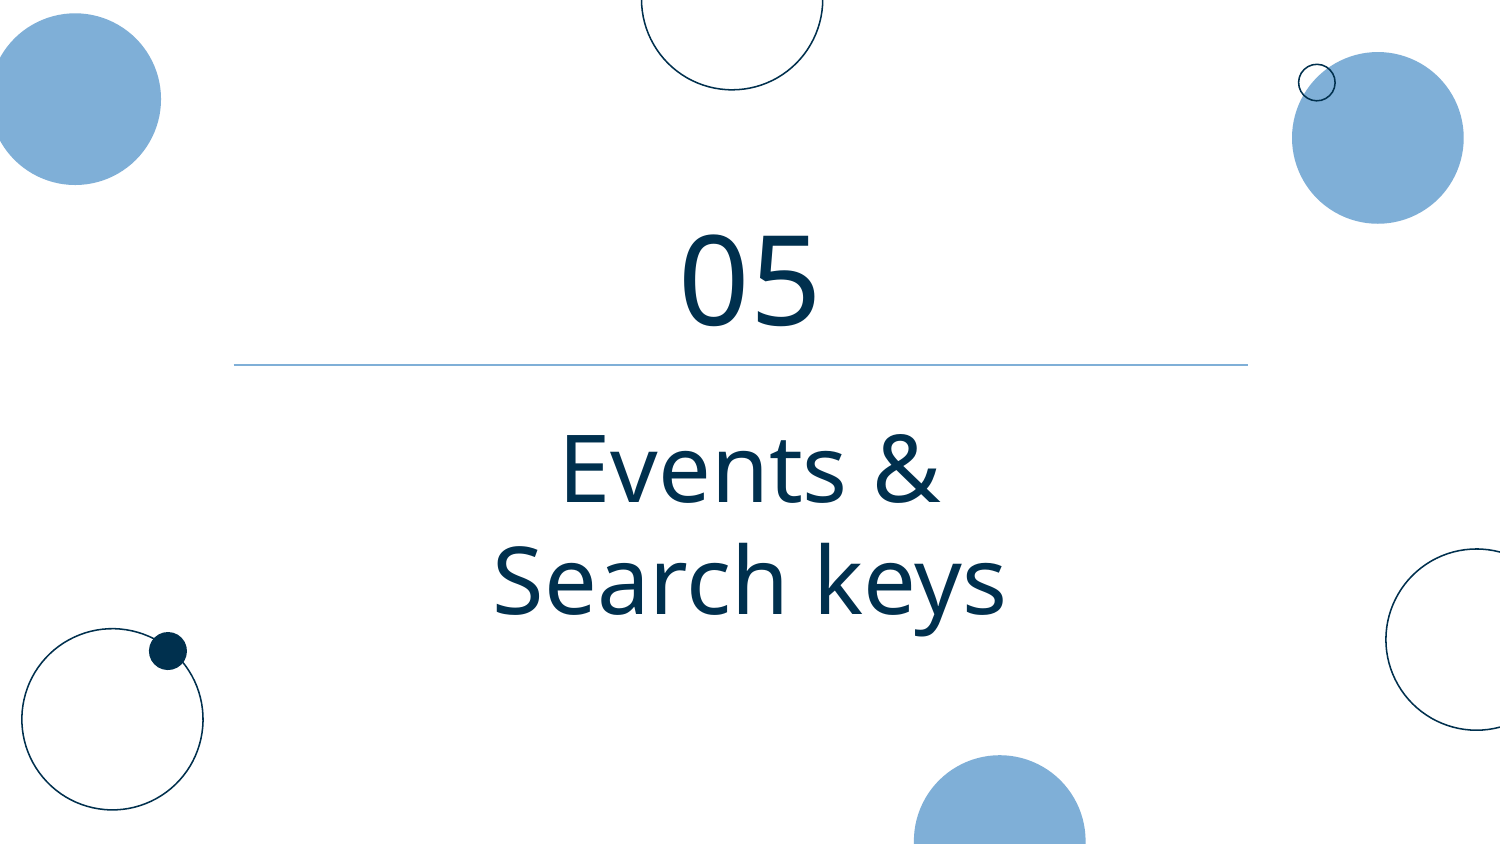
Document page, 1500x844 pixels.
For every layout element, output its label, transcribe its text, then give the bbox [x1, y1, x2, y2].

title 05 [640, 217, 860, 364]
title Events & Search keys [390, 393, 1110, 598]
